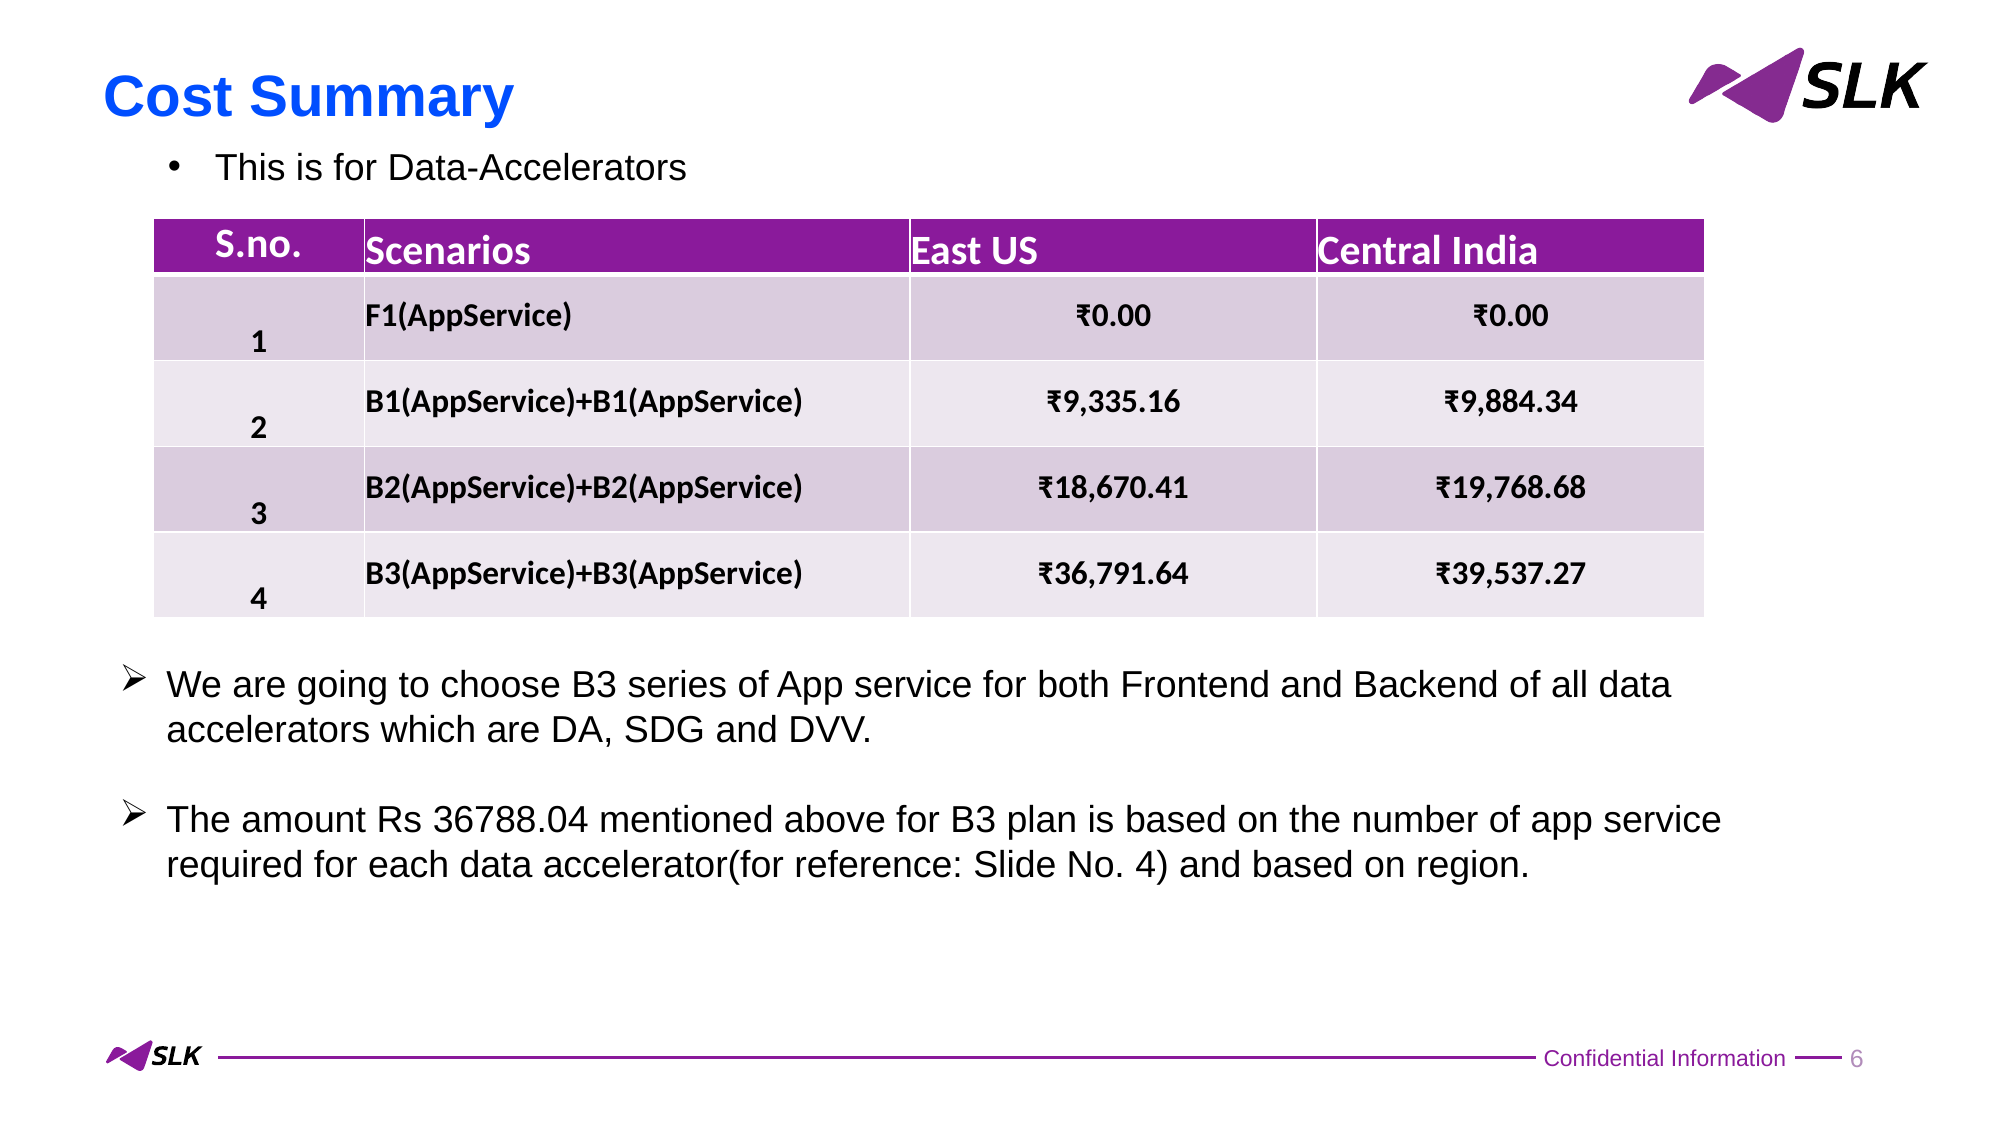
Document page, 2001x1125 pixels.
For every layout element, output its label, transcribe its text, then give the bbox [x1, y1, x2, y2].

table_cell ₹36,791.64 [911, 533, 1316, 608]
text_box This is for Data-Accelerators [153, 135, 1641, 196]
picture [1670, 34, 1946, 136]
table_header Scenarios [365, 219, 909, 272]
table_header S.no. [154, 219, 364, 272]
table_cell ₹39,537.27 [1318, 533, 1704, 608]
table_cell B3(AppService)+B3(AppService) [365, 533, 909, 608]
table_cell B2(AppService)+B2(AppService) [365, 447, 909, 531]
table_cell ₹0.00 [1318, 277, 1704, 360]
table_cell ₹19,768.68 [1318, 447, 1704, 531]
text_box Cost Summary [88, 50, 1279, 136]
table_cell 2 [154, 361, 364, 446]
slide_number 6 [1849, 1042, 1881, 1073]
table_cell F1(AppService) [365, 277, 909, 360]
table_header East US [911, 219, 1316, 272]
table_cell ₹9,884.34 [1318, 361, 1704, 446]
table_cell 3 [154, 447, 364, 531]
table_cell ₹0.00 [911, 277, 1316, 360]
table_header Central India [1318, 219, 1704, 272]
title [88, 191, 1907, 419]
text_box We are going to choose B3 series of App service for both Frontend and Backend of all data accelerators which are DA, SDG and DVV. The amount Rs 36788.04 mentioned above for B3 plan is based on the number of app service required for each data accelerator(for reference: Slide No. 4) and based on region. [104, 608, 1797, 893]
table_cell B1(AppService)+B1(AppService) [365, 361, 909, 446]
table_cell ₹18,670.41 [911, 447, 1316, 531]
table_cell 1 [154, 277, 364, 360]
table_cell ₹9,335.16 [911, 361, 1316, 446]
table_cell 4 [154, 533, 364, 608]
